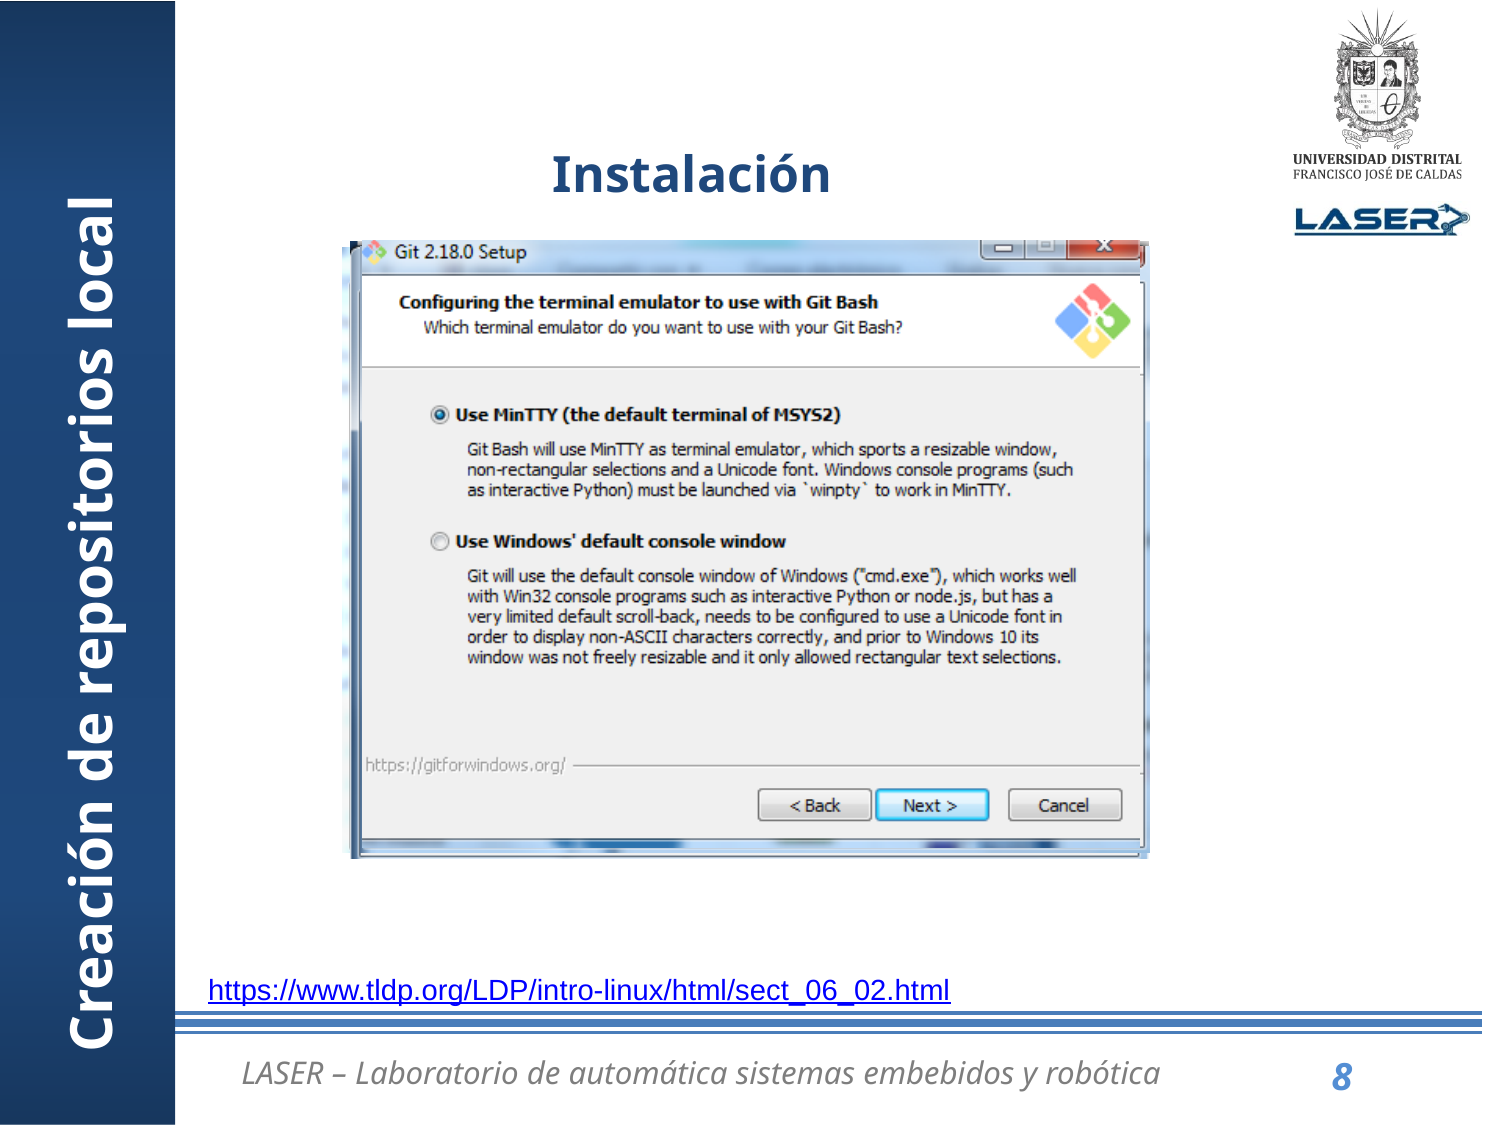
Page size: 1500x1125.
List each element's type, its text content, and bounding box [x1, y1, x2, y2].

text_box Creación de repositorios local [52, 70, 154, 1055]
text_box https://www.tldp.org/LDP/intro-linux/html/sect_06_02.html [193, 953, 1214, 1024]
picture [0, 1, 176, 1125]
picture [1293, 201, 1471, 236]
title Instalación [550, 140, 950, 211]
footer LASER – Laboratorio de automática sistemas embebidos y robótica [239, 1050, 1260, 1094]
text_box 8 [1327, 1050, 1357, 1101]
picture [1293, 6, 1462, 181]
picture [342, 239, 1151, 860]
